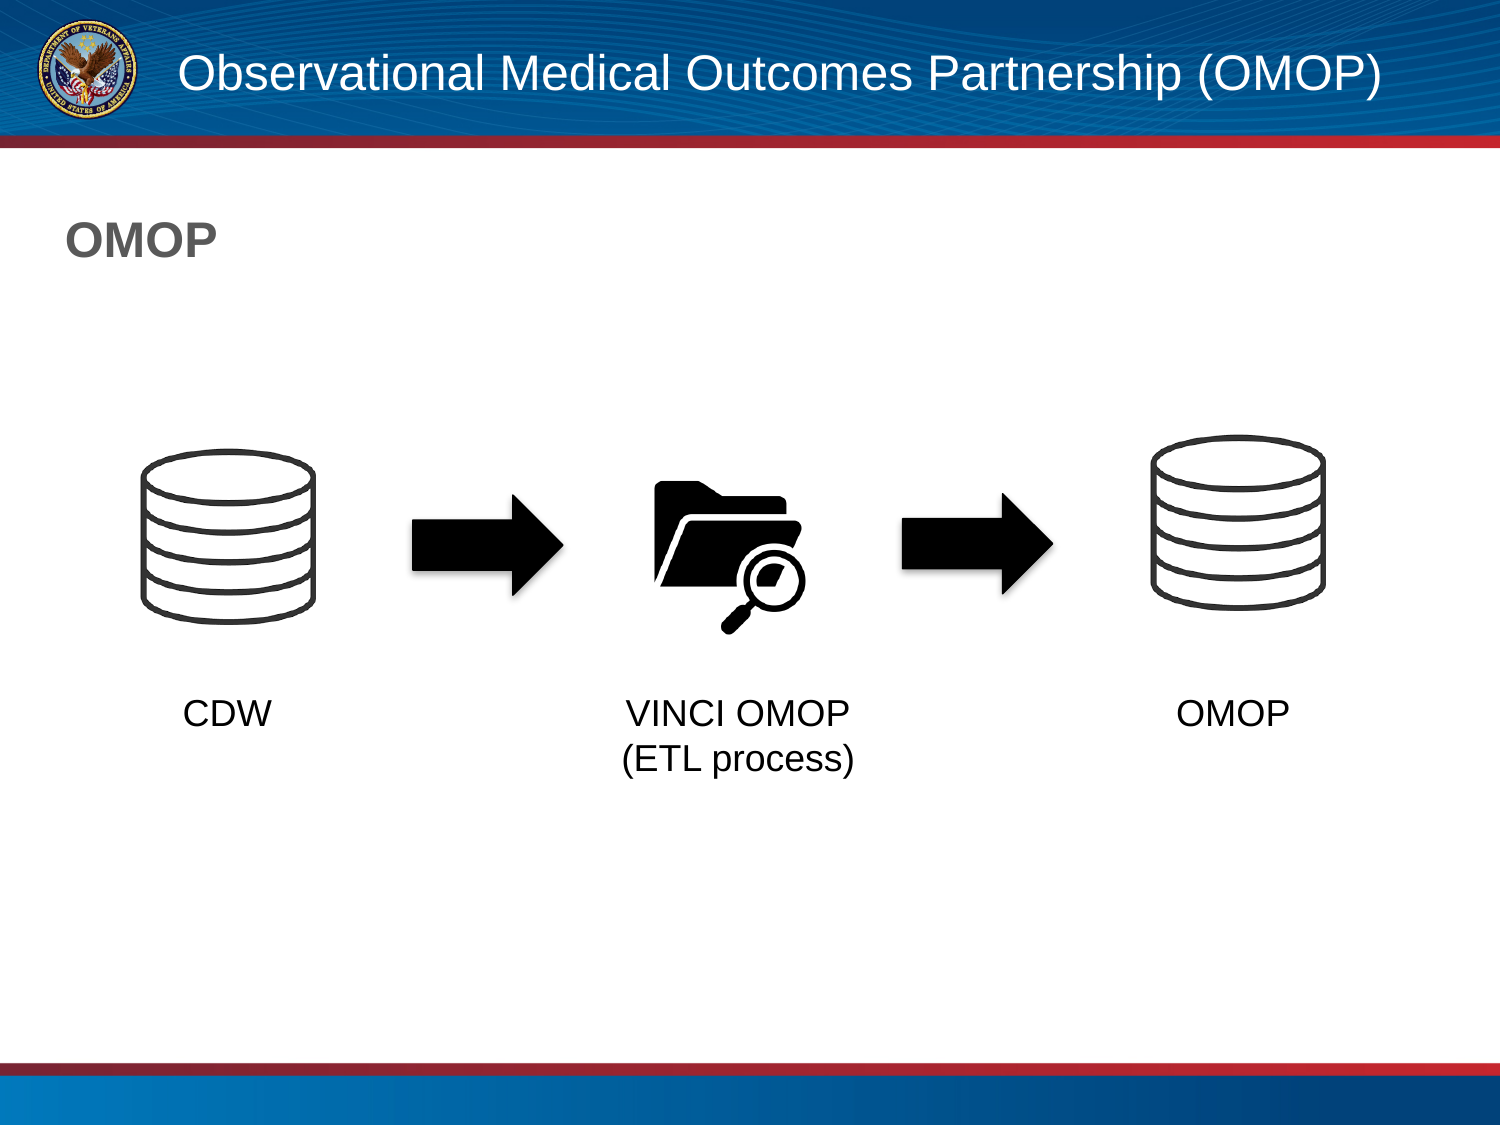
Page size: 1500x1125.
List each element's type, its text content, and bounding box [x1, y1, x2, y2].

text_box CDW [168, 681, 288, 741]
text_box [901, 493, 1054, 595]
text_box [412, 494, 564, 596]
text_box VINCI OMOP (ETL process) [606, 681, 871, 786]
title Observational Medical Outcomes Partnership (OMOP) [162, 32, 1425, 113]
text_box OMOP [49, 199, 1013, 455]
text_box OMOP [1161, 681, 1306, 741]
picture [0, 0, 1500, 1125]
